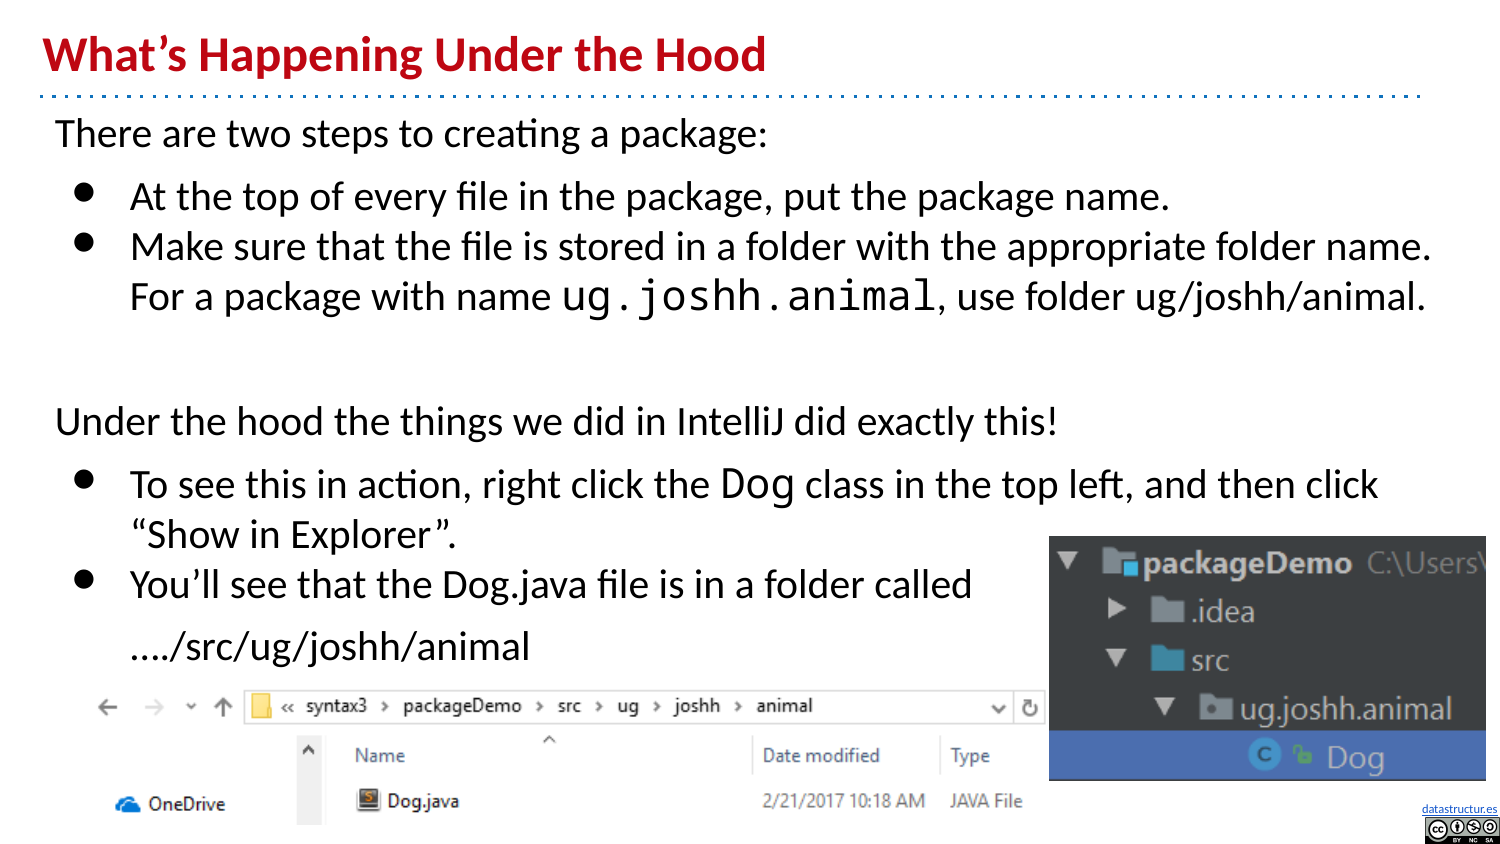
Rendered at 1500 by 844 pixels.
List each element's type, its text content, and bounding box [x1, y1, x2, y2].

list There are two steps to creating a package: At the top of every file in the package, put the package name. Make sure that the file is stored in a folder with the appropriate folder name. For a package with name ug.joshh.animal, use folder ug/joshh/animal. Under the hood the things we did in IntelliJ did exactly this! To see this in action, right click the Dog class in the top left, and then click “Show in Explorer”. You’ll see that the Dog.java file is in a folder called …./src/ug/joshh/animal [39, 91, 1455, 773]
title What’s Happening Under the Hood [27, 15, 1378, 97]
picture [85, 536, 1486, 826]
picture [1425, 817, 1500, 844]
